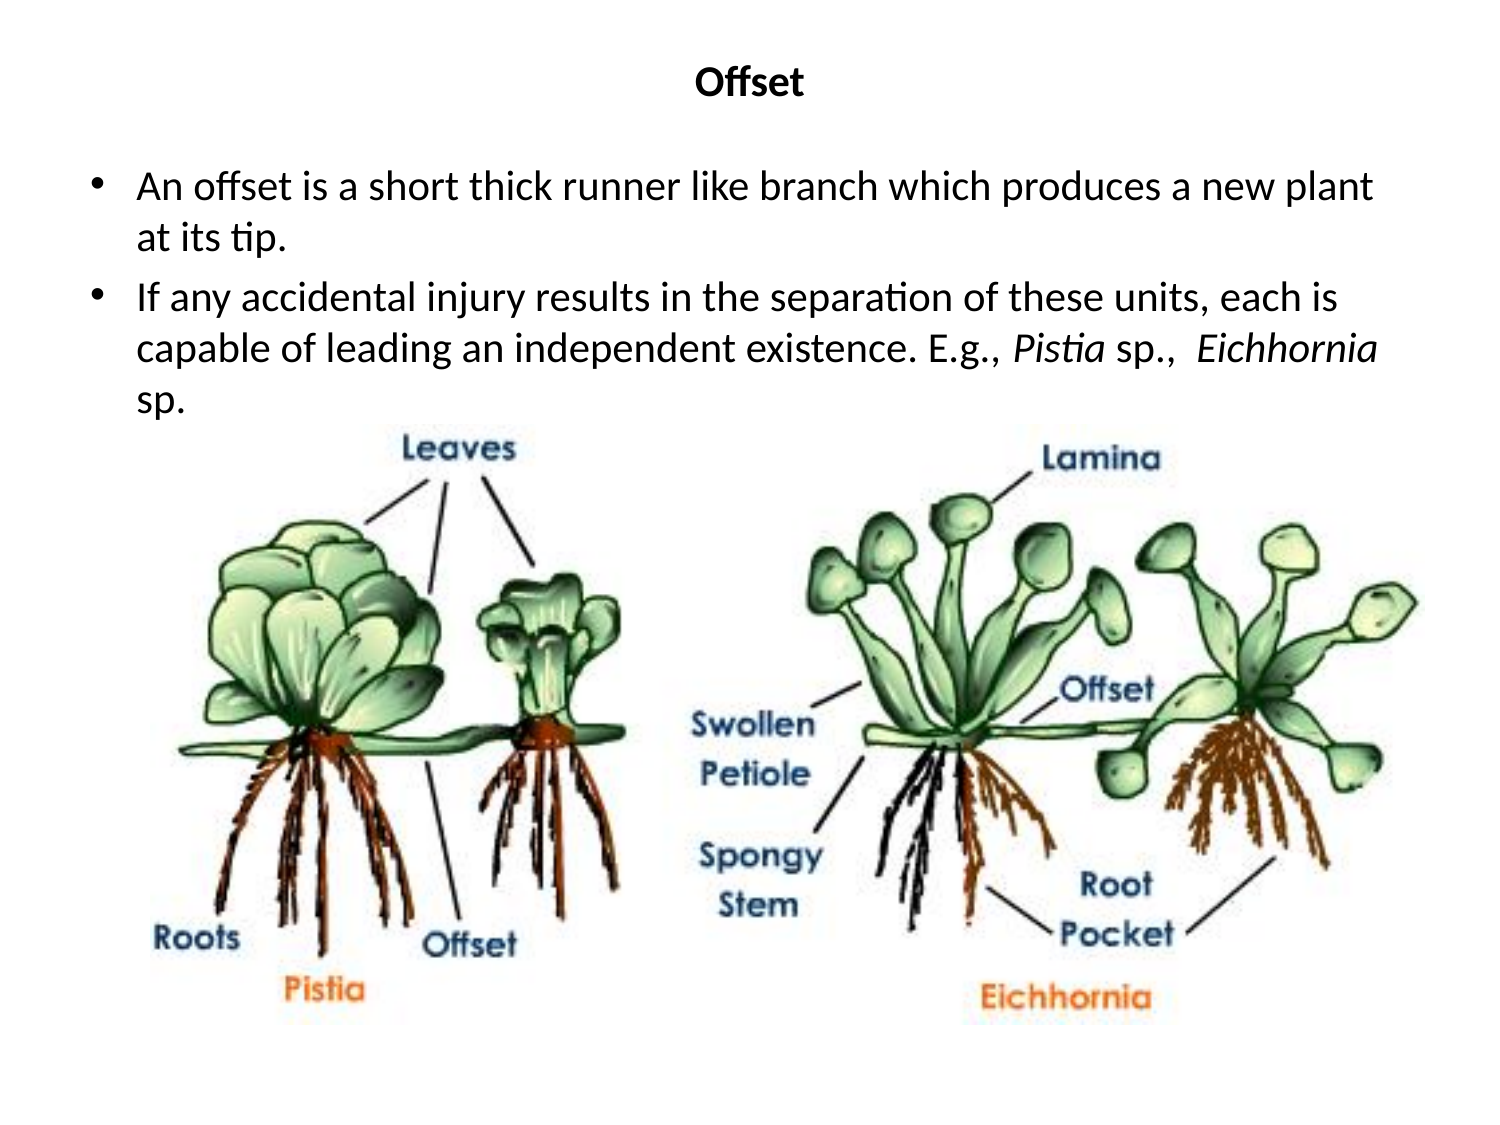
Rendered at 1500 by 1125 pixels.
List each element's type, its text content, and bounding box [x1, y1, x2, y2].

title Offset [75, 45, 1425, 114]
list An offset is a short thick runner like branch which produces a new plant at its tip. If any accidental injury results in the separation of these units, each is capable of leading an independent existence. E.g., Pistia sp., Eichhornia sp. [75, 149, 1425, 433]
picture [149, 424, 1426, 1026]
